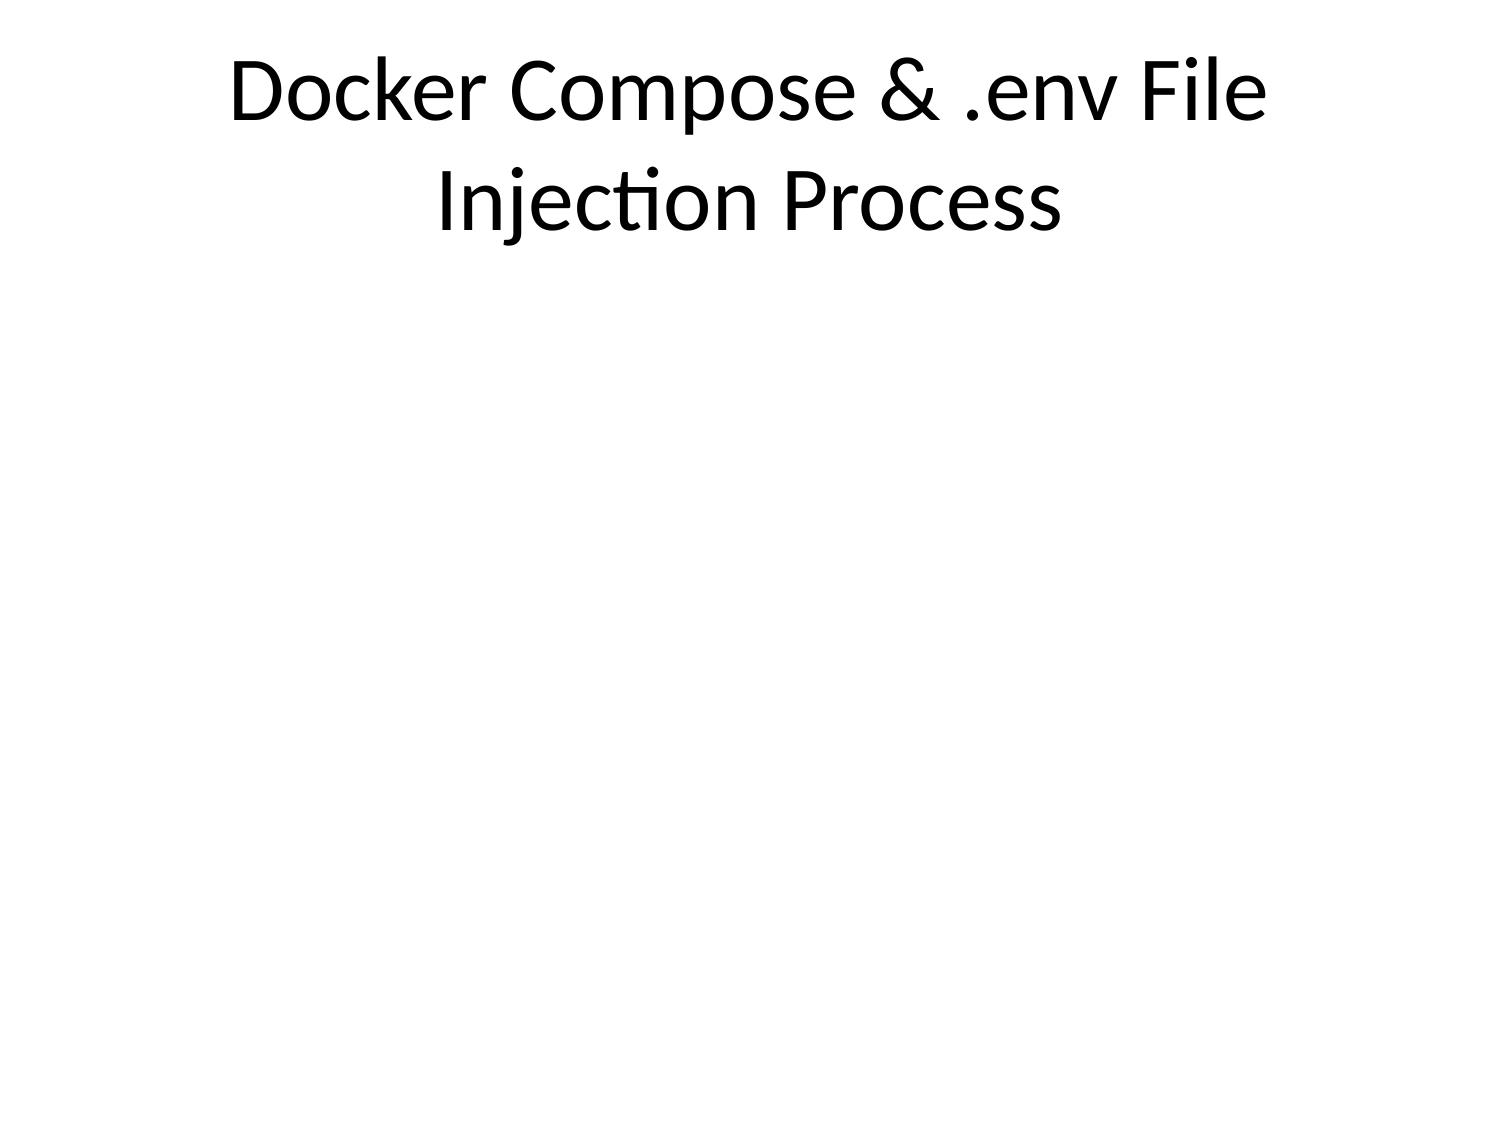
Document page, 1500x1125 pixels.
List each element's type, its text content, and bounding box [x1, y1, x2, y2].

title Docker Compose & .env File Injection Process [75, 45, 1425, 233]
